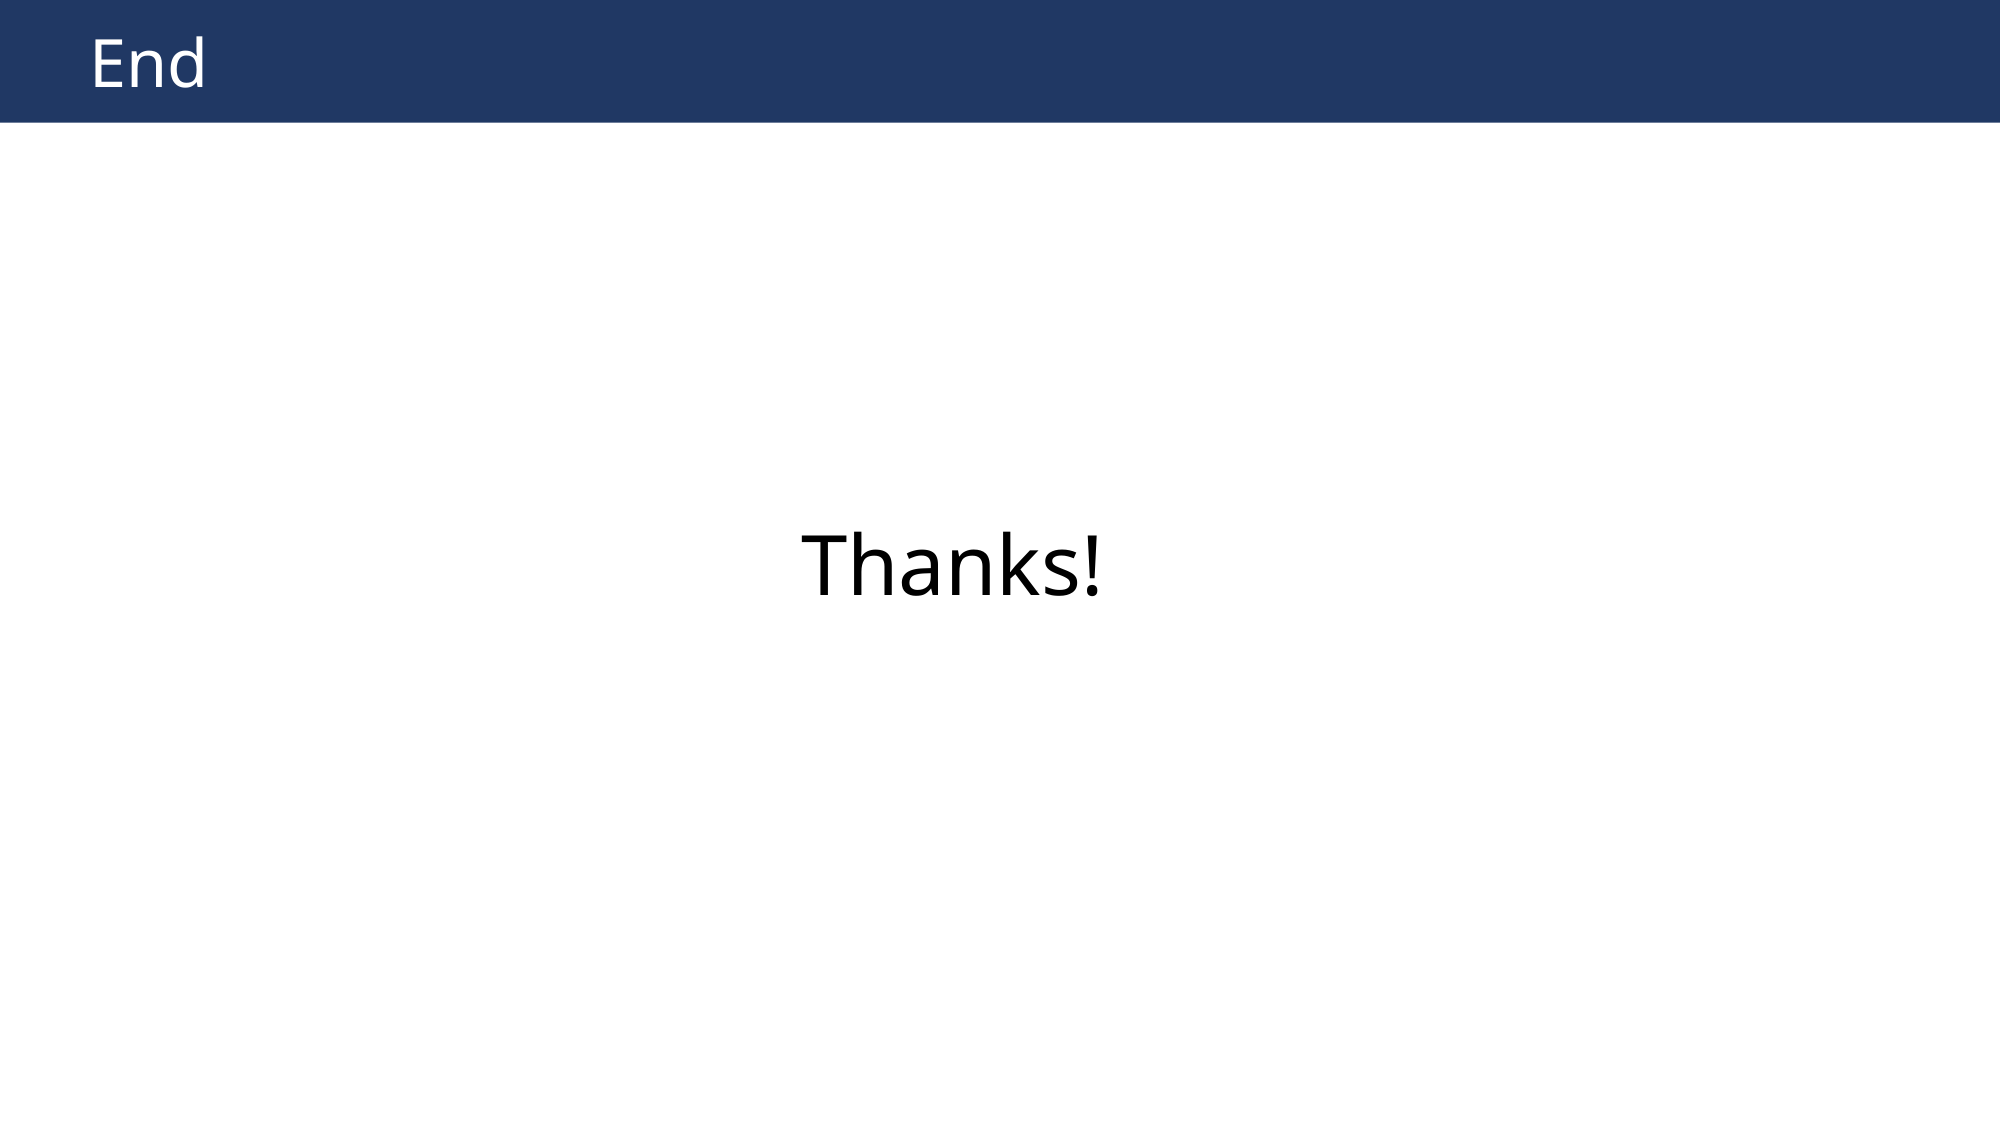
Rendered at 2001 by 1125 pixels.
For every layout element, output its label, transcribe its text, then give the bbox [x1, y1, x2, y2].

text_box Thanks! [508, 504, 1397, 620]
text_box End [0, 0, 2000, 124]
